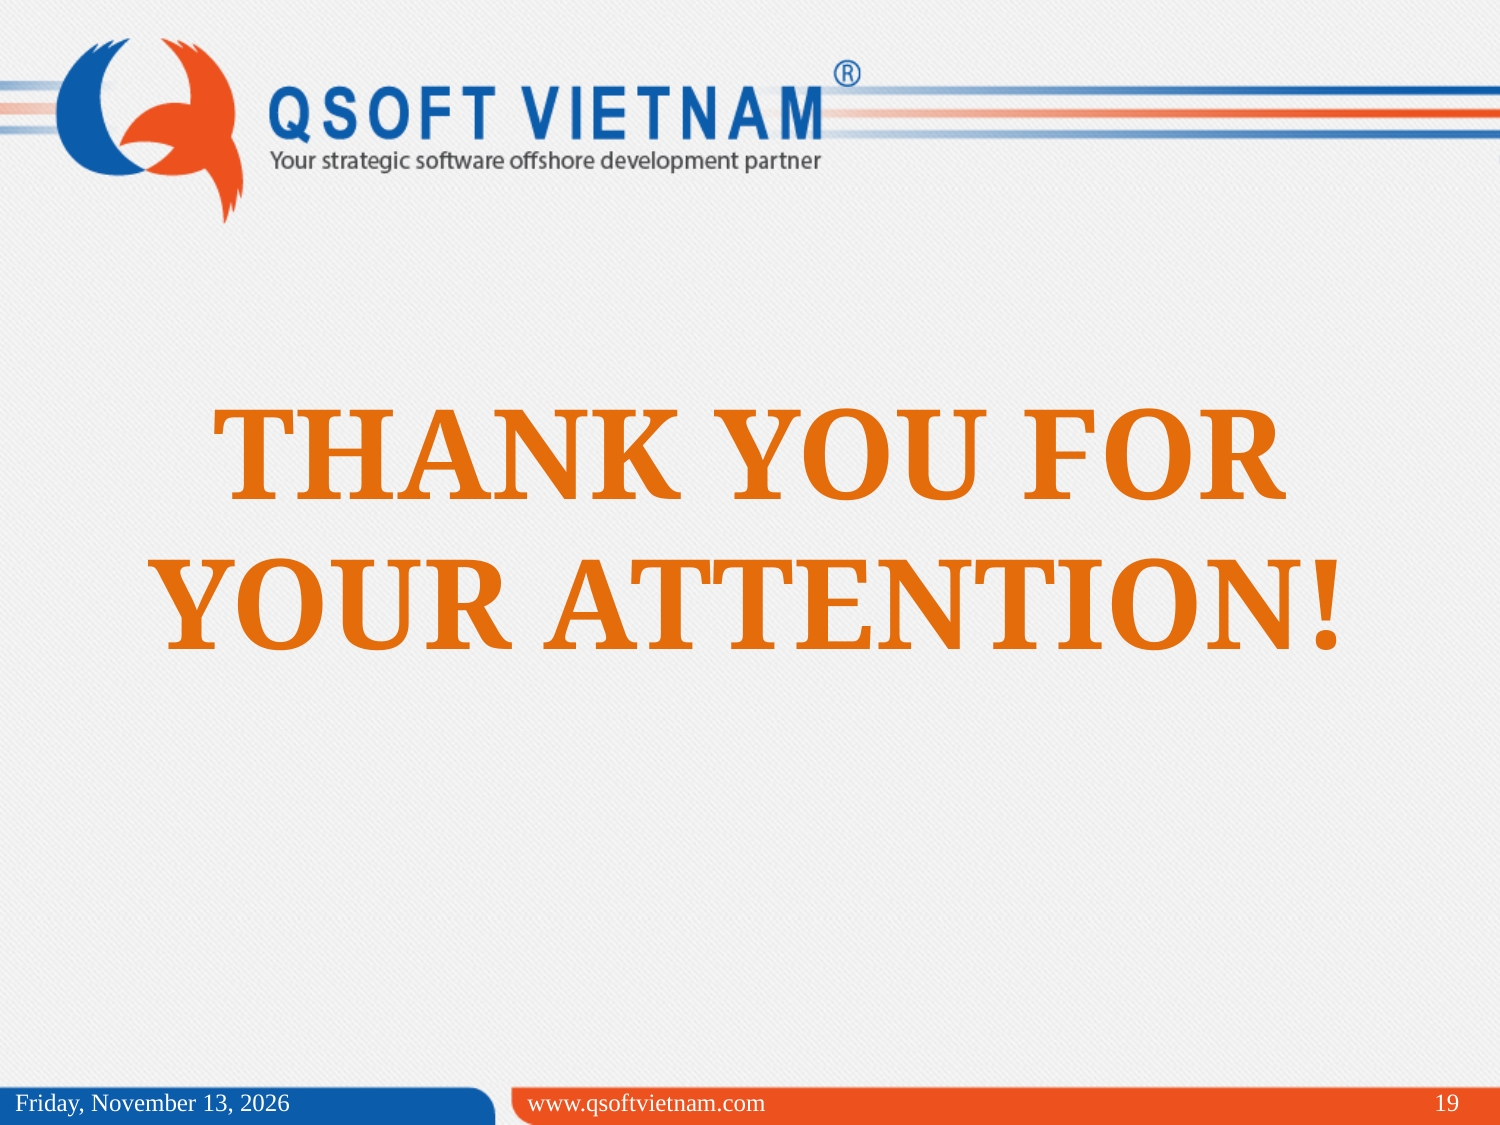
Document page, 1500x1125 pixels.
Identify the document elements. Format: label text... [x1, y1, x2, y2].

footer www.qsoftvietnam.com [512, 1071, 988, 1125]
title THANK YOU FOR YOUR ATTENTION! [112, 404, 1388, 646]
picture [0, 0, 1500, 1125]
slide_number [0, 1071, 350, 1125]
slide_number 19 [1124, 1071, 1475, 1125]
